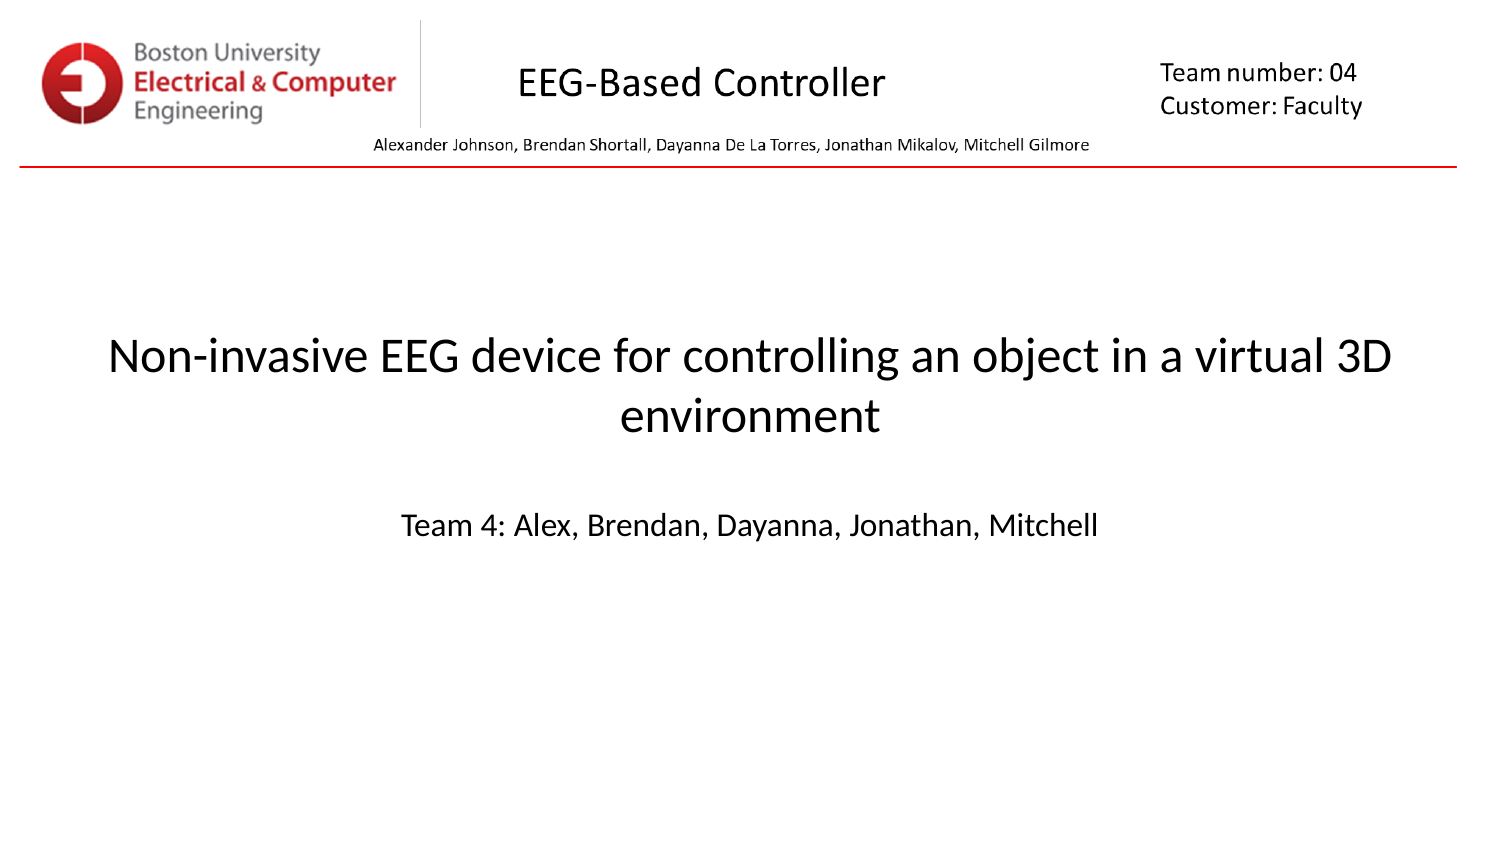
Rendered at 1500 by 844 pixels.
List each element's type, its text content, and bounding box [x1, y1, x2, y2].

picture [19, 20, 1481, 169]
list Non-invasive EEG device for controlling an object in a virtual 3D environment Team 4: Alex, Brendan, Dayanna, Jonathan, Mitchell [51, 207, 1450, 782]
